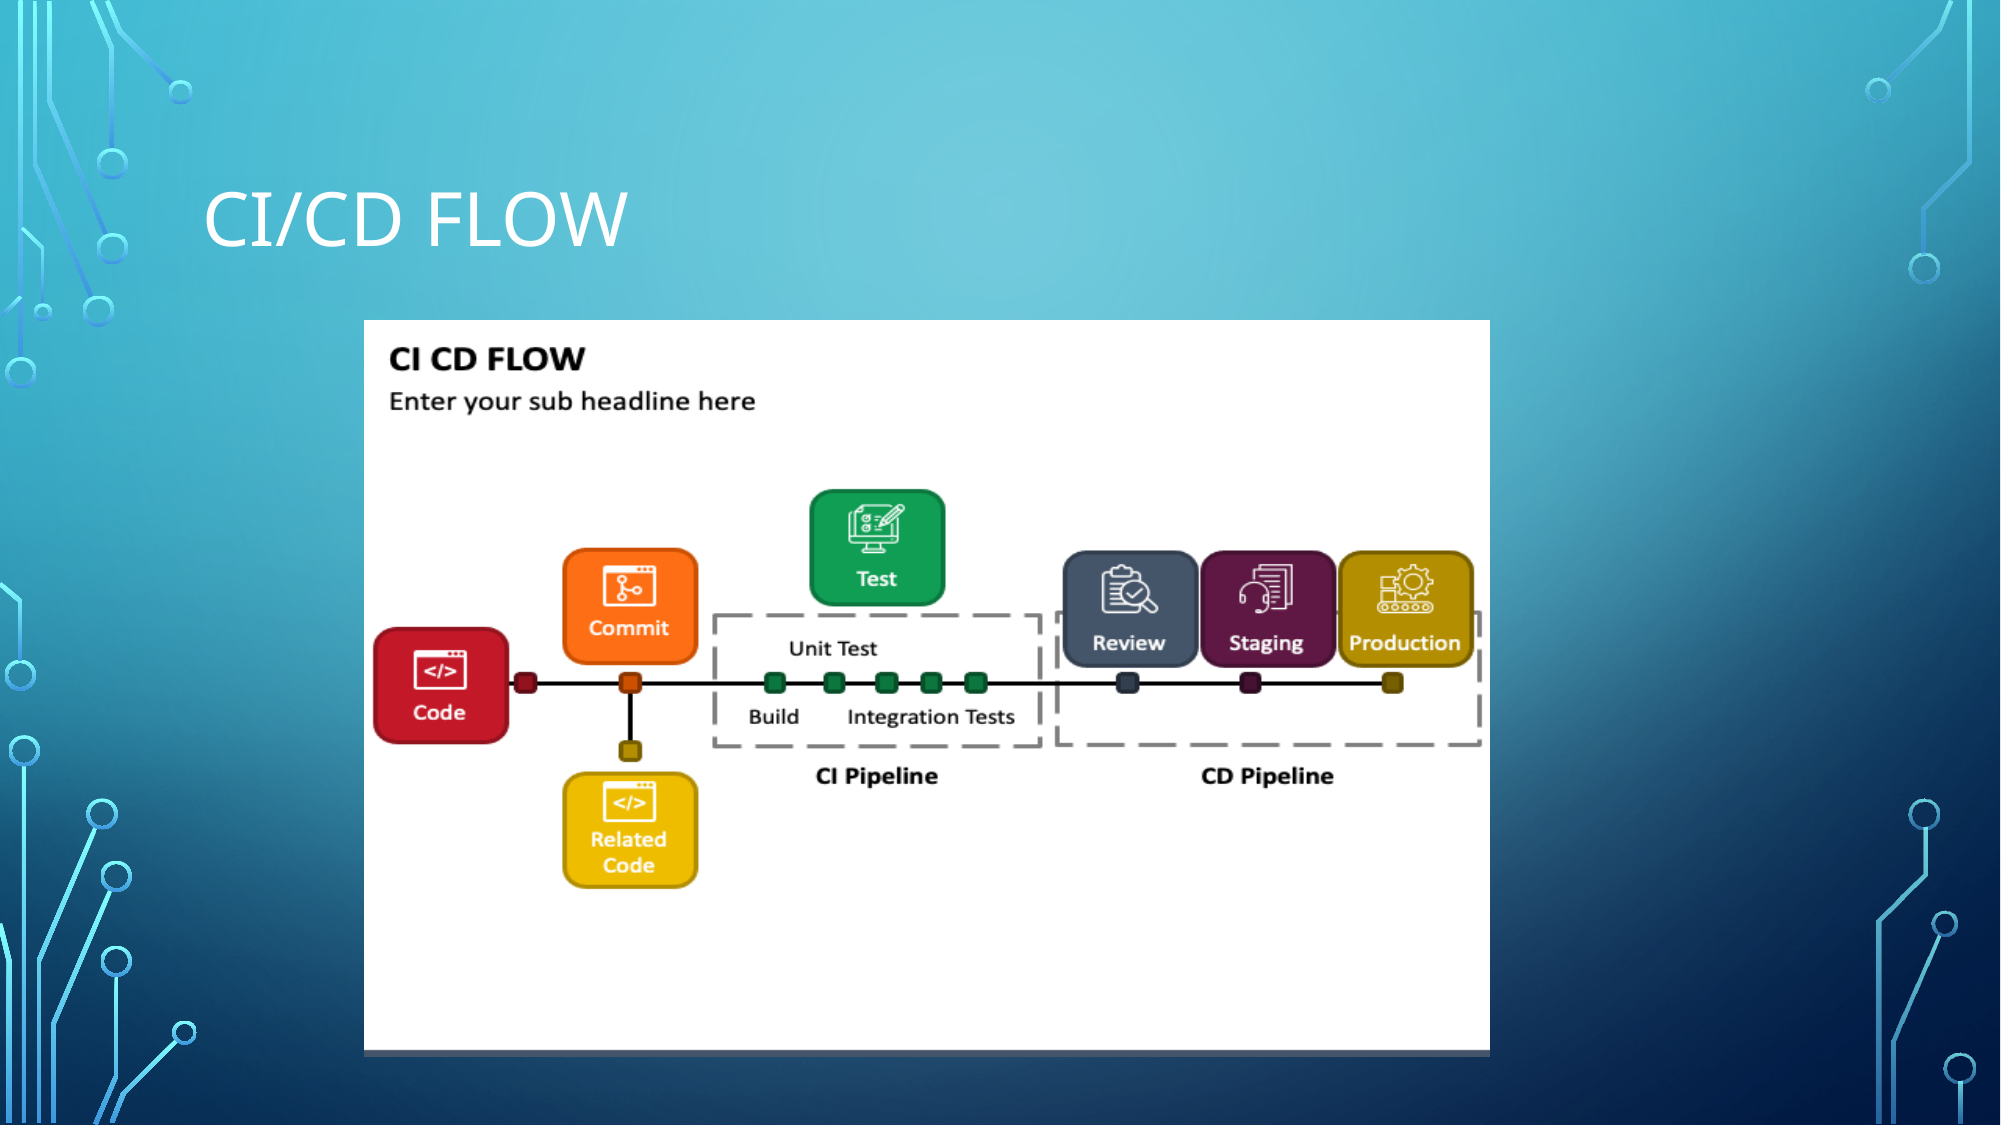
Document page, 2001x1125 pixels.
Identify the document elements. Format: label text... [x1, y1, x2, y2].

title CI/CD flow [187, 101, 1813, 344]
picture [364, 320, 1490, 1058]
